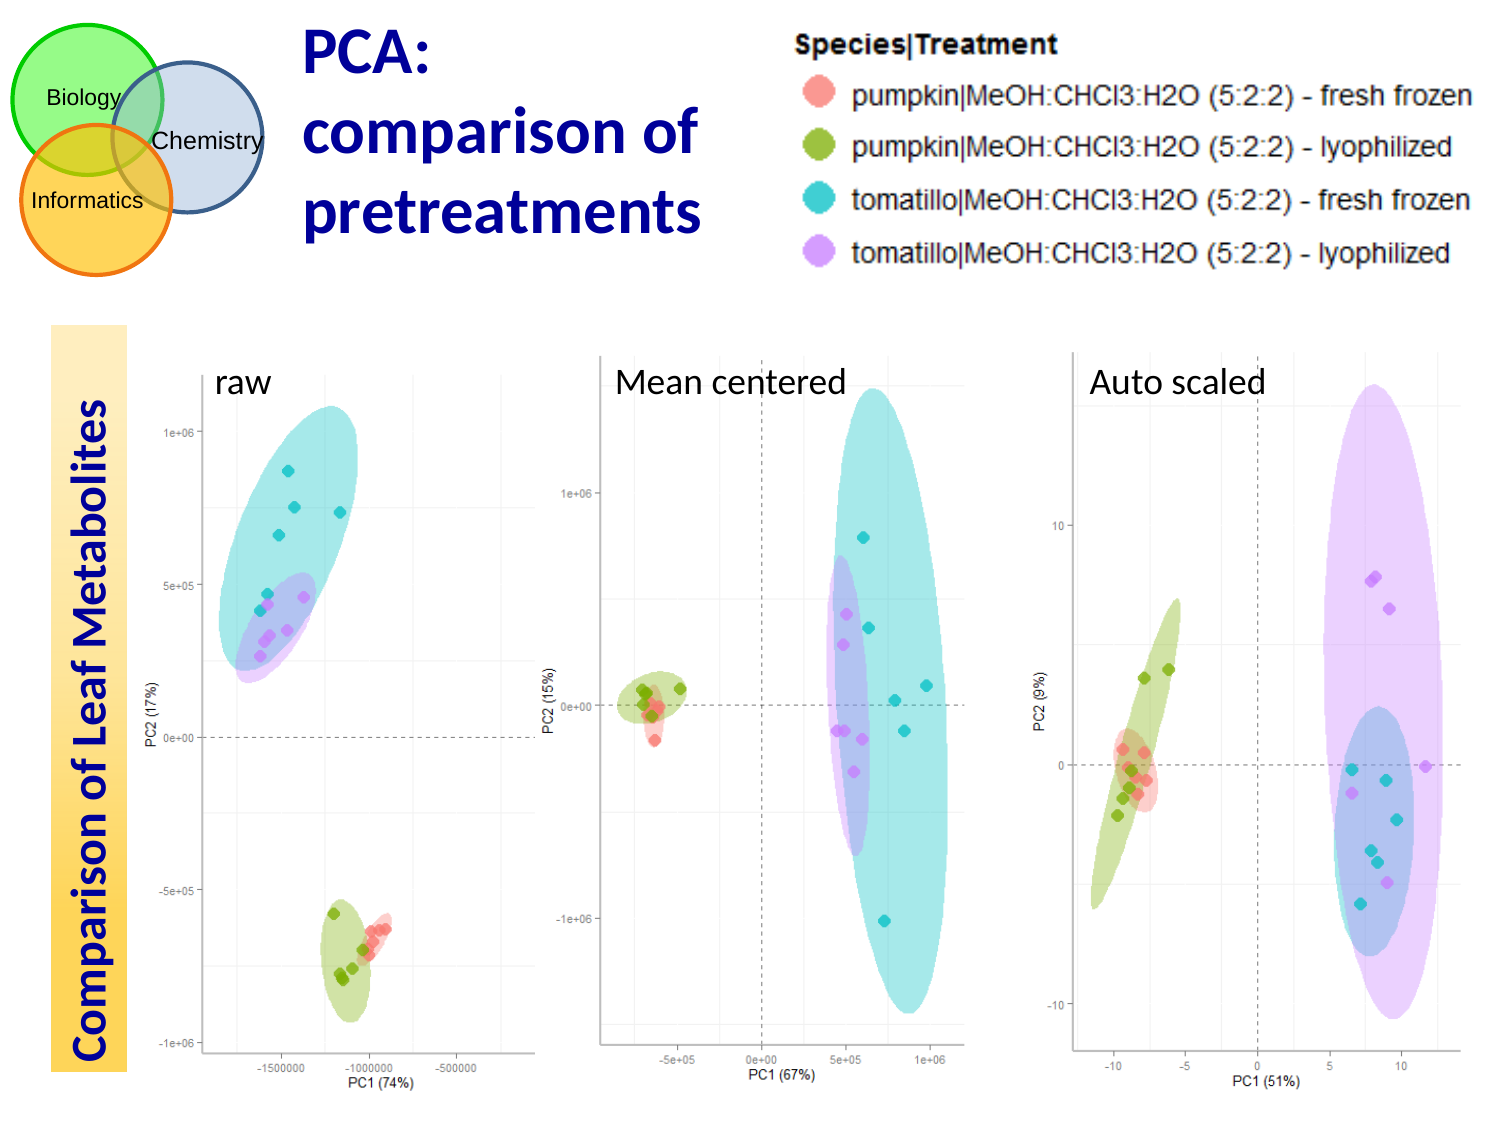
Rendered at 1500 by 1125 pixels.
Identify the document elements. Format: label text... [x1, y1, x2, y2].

picture [123, 324, 128, 1073]
text_box Comparison of Leaf Metabolites [48, 289, 123, 1078]
picture [787, 24, 1500, 286]
picture [135, 337, 977, 1100]
picture [1025, 349, 1466, 1100]
text_box PCA: comparison of pretreatments [287, 0, 763, 255]
